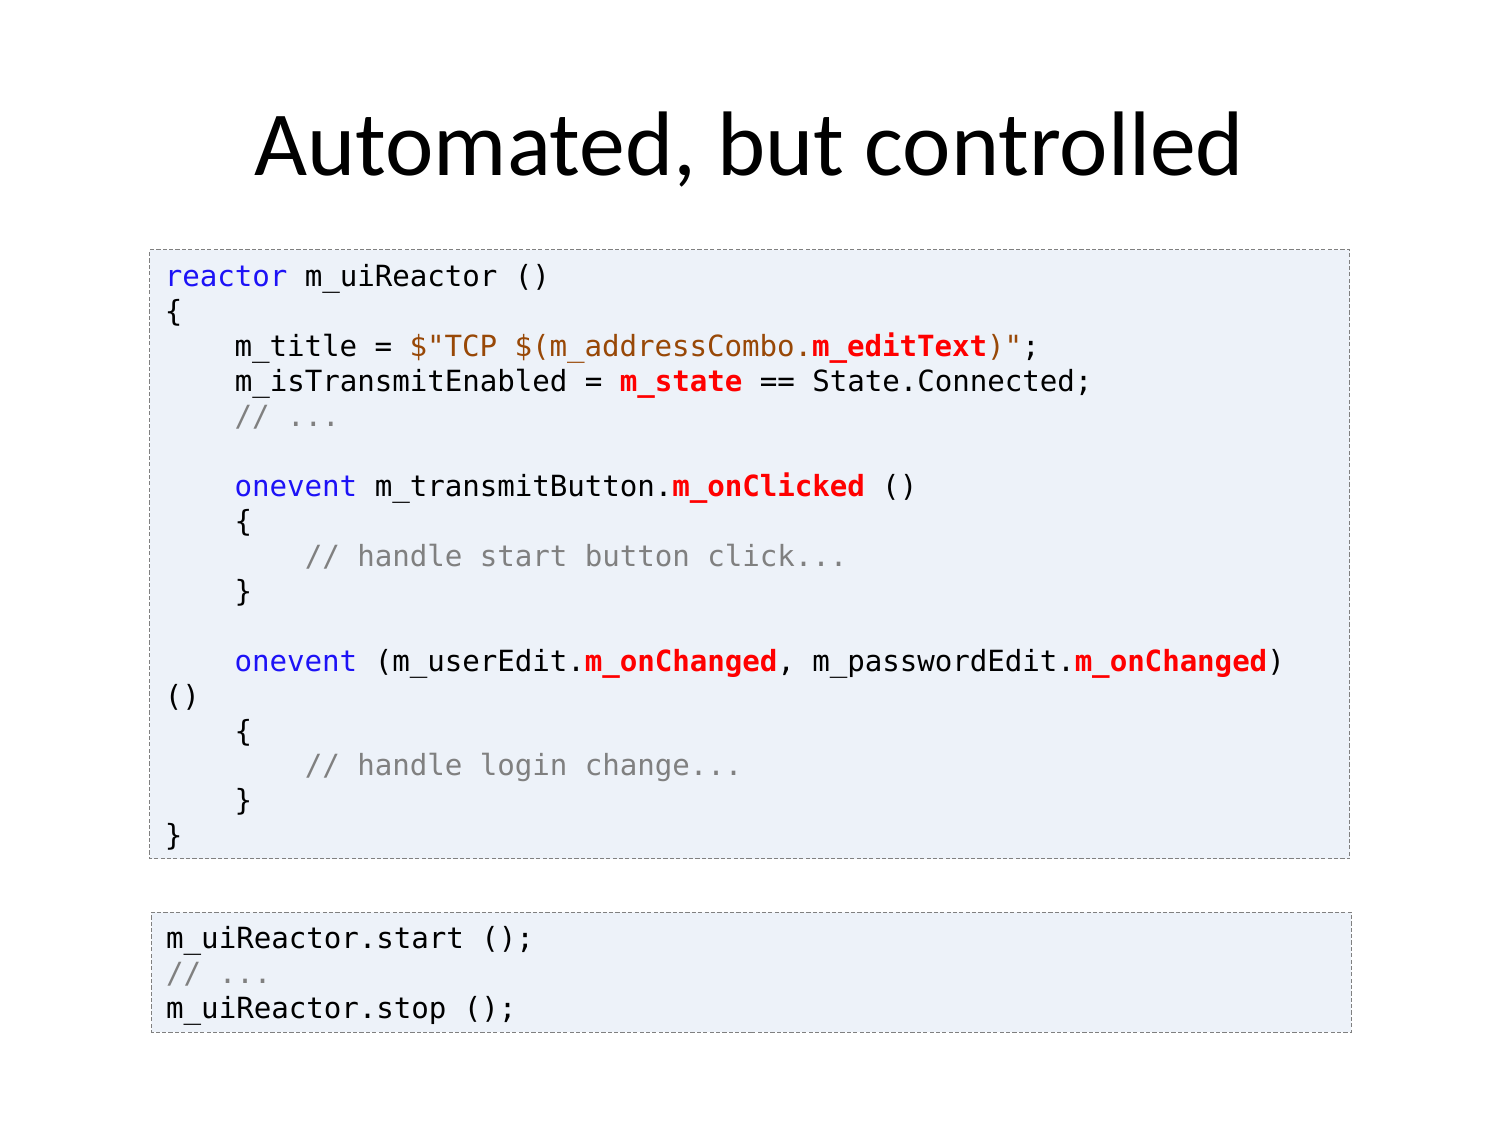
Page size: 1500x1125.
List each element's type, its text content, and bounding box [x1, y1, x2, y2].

text_box m_uiReactor.start (); // ... m_uiReactor.stop (); [151, 912, 1352, 1033]
text_box reactor m_uiReactor () { m_title = $"TCP $(m_addressCombo.m_editText)"; m_isTransmitEnabled = m_state == State.Connected; // ... onevent m_transmitButton.m_onClicked () { // handle start button click... } onevent (m_userEdit.m_onChanged, m_passwordEdit.m_onChanged) () { // handle login change... } } [149, 249, 1350, 859]
title Automated, but controlled [75, 45, 1425, 233]
